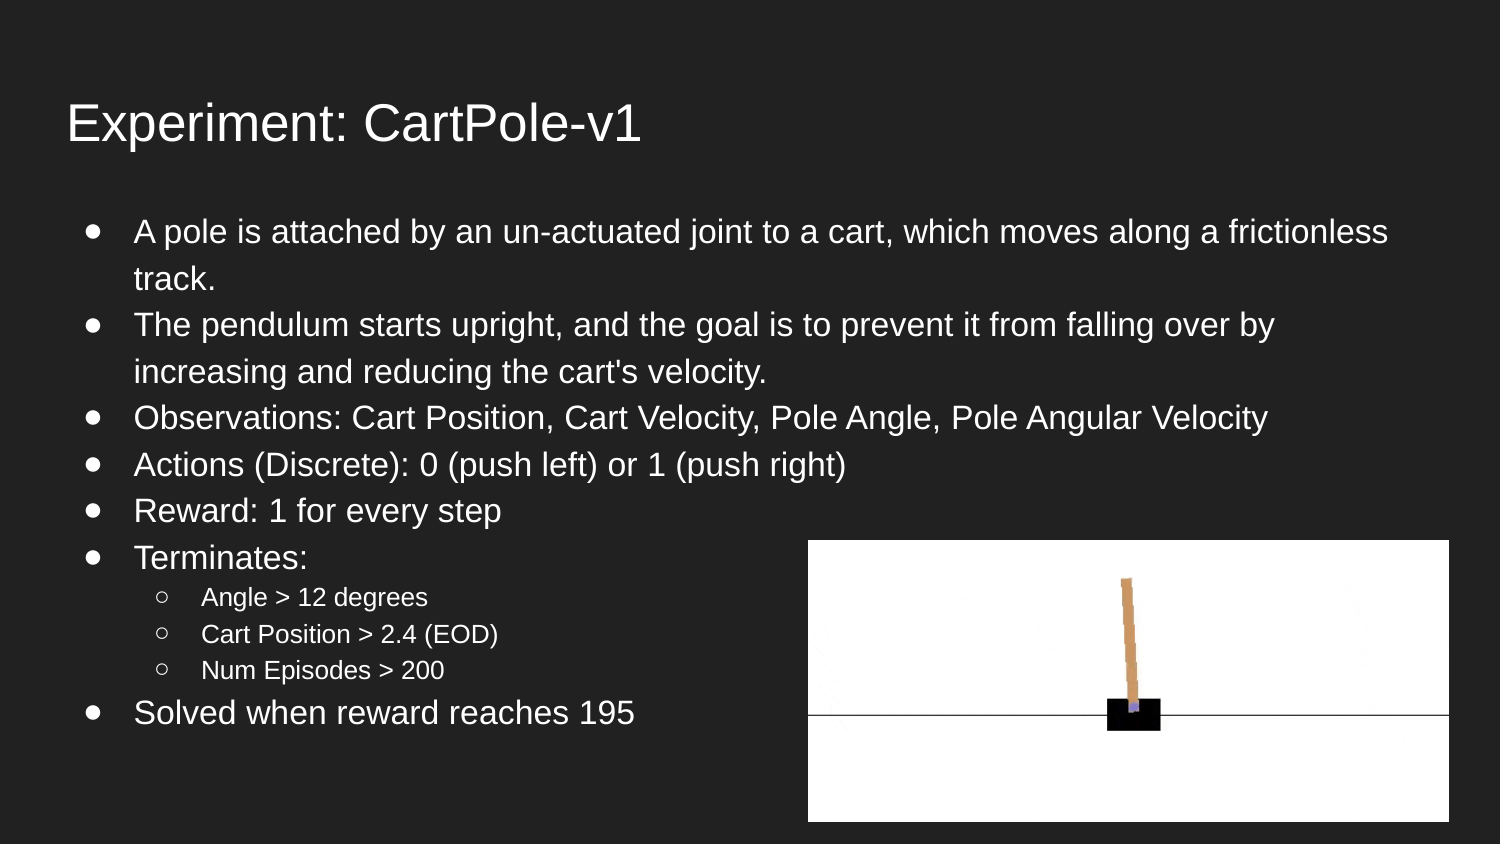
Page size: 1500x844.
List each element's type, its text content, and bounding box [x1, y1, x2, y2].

list A pole is attached by an un-actuated joint to a cart, which moves along a frictionless track. The pendulum starts upright, and the goal is to prevent it from falling over by increasing and reducing the cart's velocity. Observations: Cart Position, Cart Velocity, Pole Angle, Pole Angular Velocity Actions (Discrete): 0 (push left) or 1 (push right) Reward: 1 for every step Terminates: Angle > 12 degrees Cart Position > 2.4 (EOD) Num Episodes > 200 Solved when reward reaches 195 [51, 189, 1449, 750]
picture [807, 540, 1450, 822]
title Experiment: CartPole-v1 [51, 72, 1449, 167]
